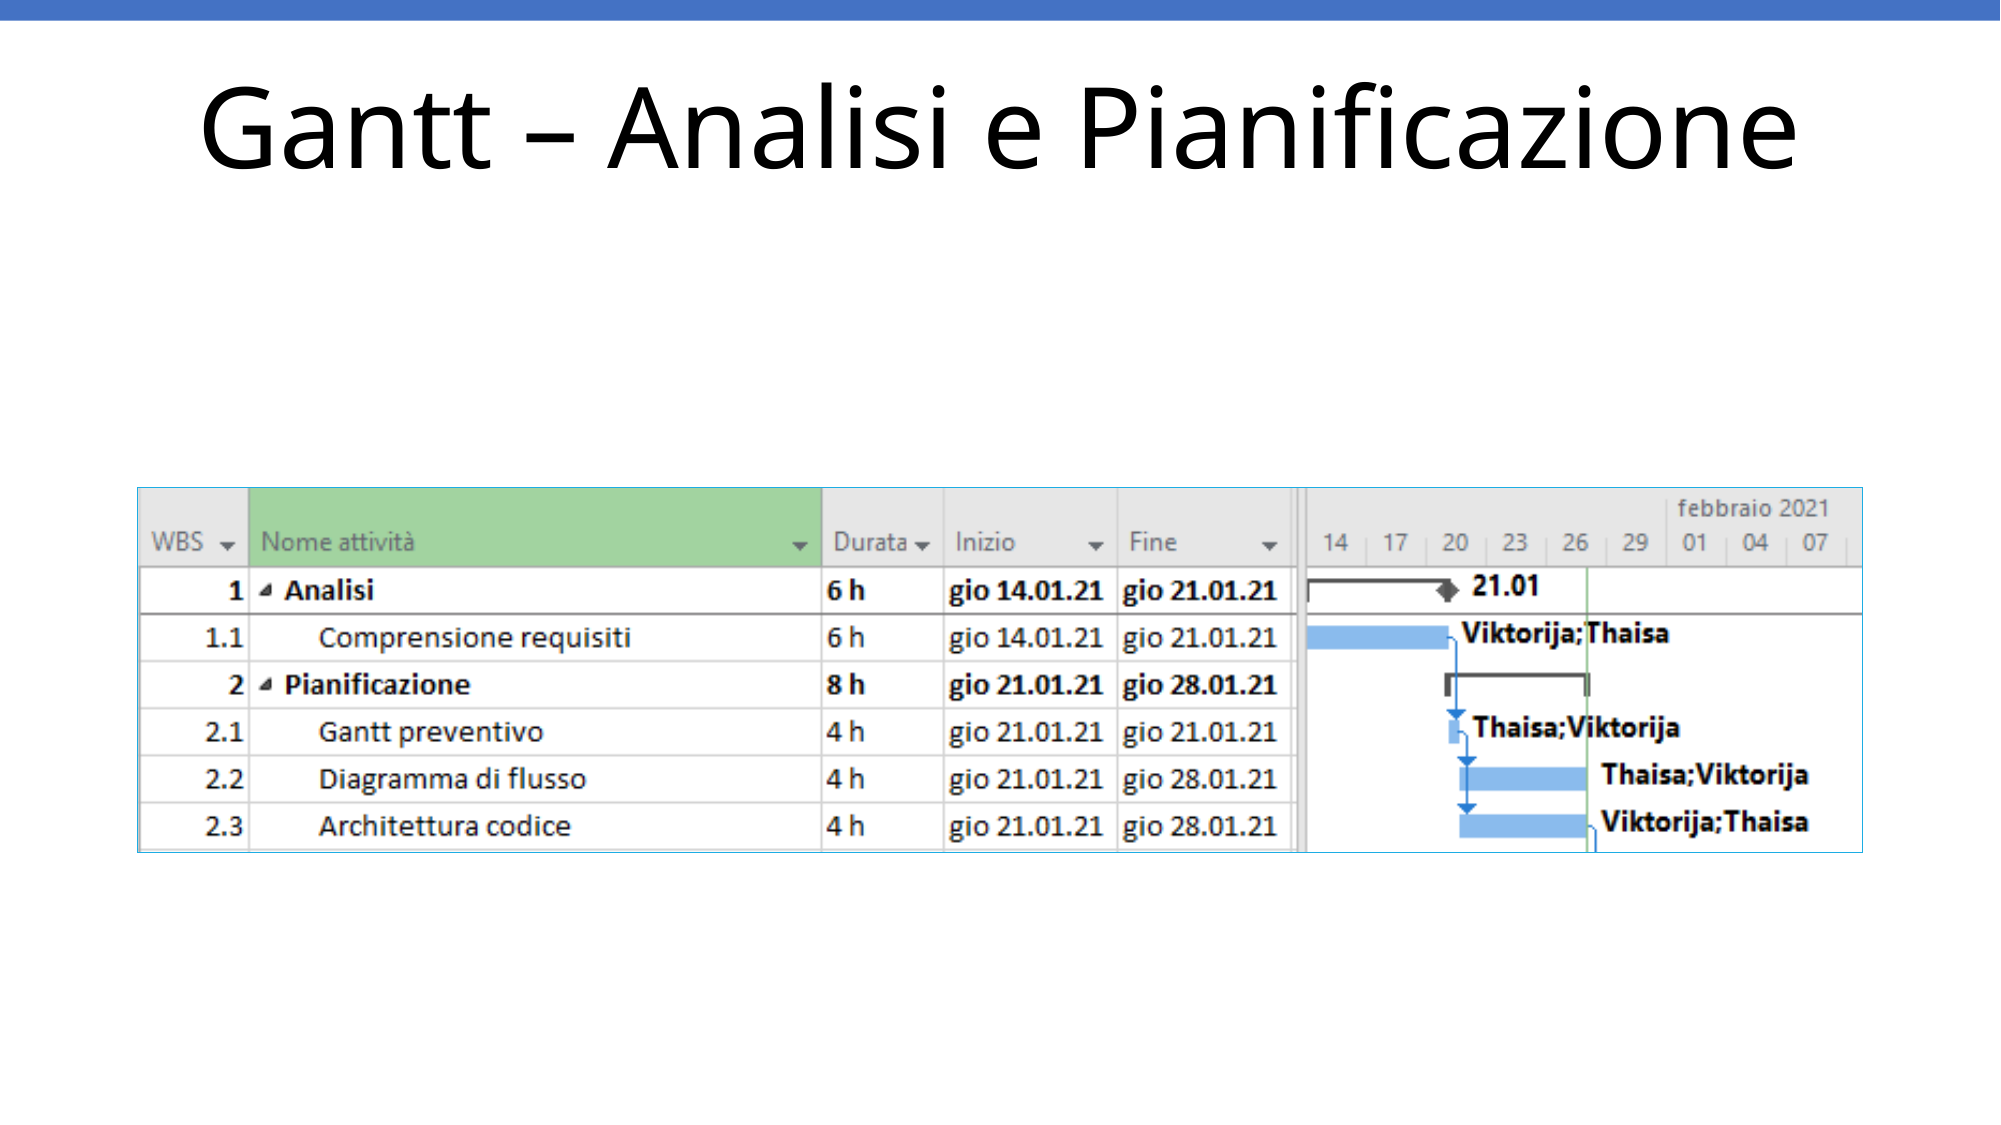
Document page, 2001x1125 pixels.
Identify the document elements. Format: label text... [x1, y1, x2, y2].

title Gantt – Analisi e Pianificazione [137, 47, 1863, 201]
text_box [0, 0, 2000, 21]
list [137, 487, 1863, 853]
